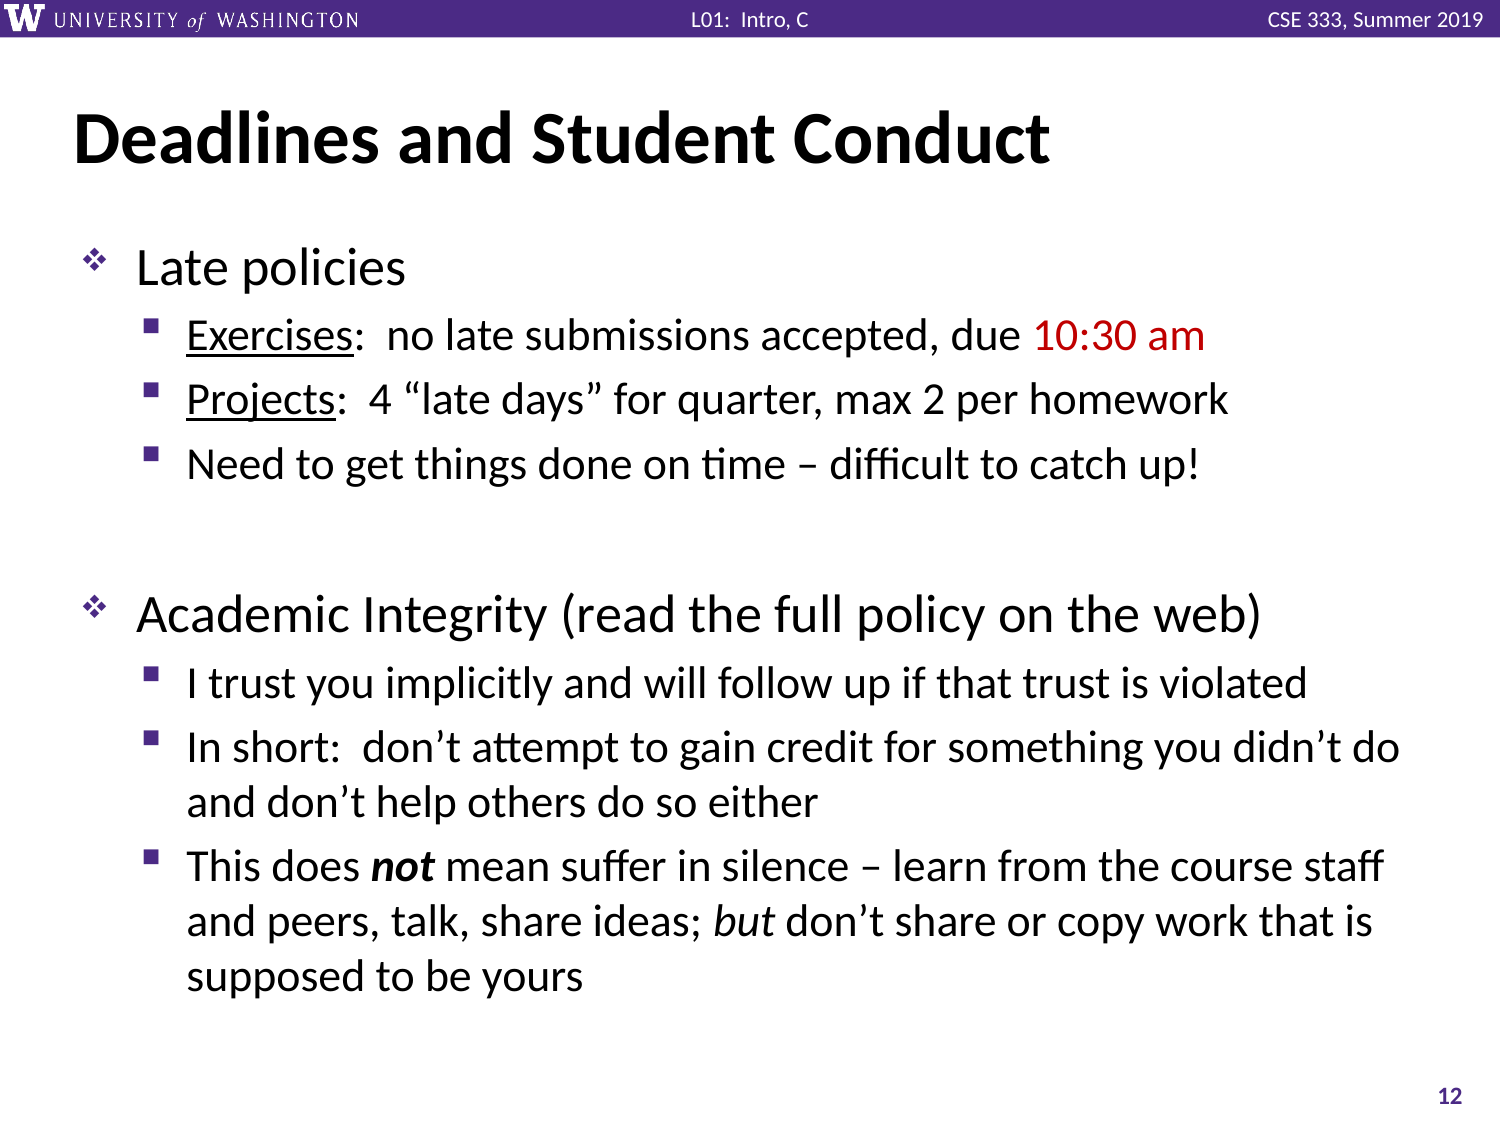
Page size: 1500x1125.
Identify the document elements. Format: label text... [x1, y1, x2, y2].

list Late policies Exercises: no late submissions accepted, due 10:30 am Projects: 4 “late days” for quarter, max 2 per homework Need to get things done on time – difficult to catch up! Academic Integrity (read the full policy on the web) I trust you implicitly and will follow up if that trust is violated In short: don’t attempt to gain credit for something you didn’t do and don’t help others do so either This does not mean suffer in silence – learn from the course staff and peers, talk, share ideas; but don’t share or copy work that is supposed to be yours [64, 223, 1438, 1040]
slide_number 12 [1400, 1065, 1500, 1125]
title Deadlines and Student Conduct [58, 71, 1438, 197]
picture [4, 4, 358, 32]
